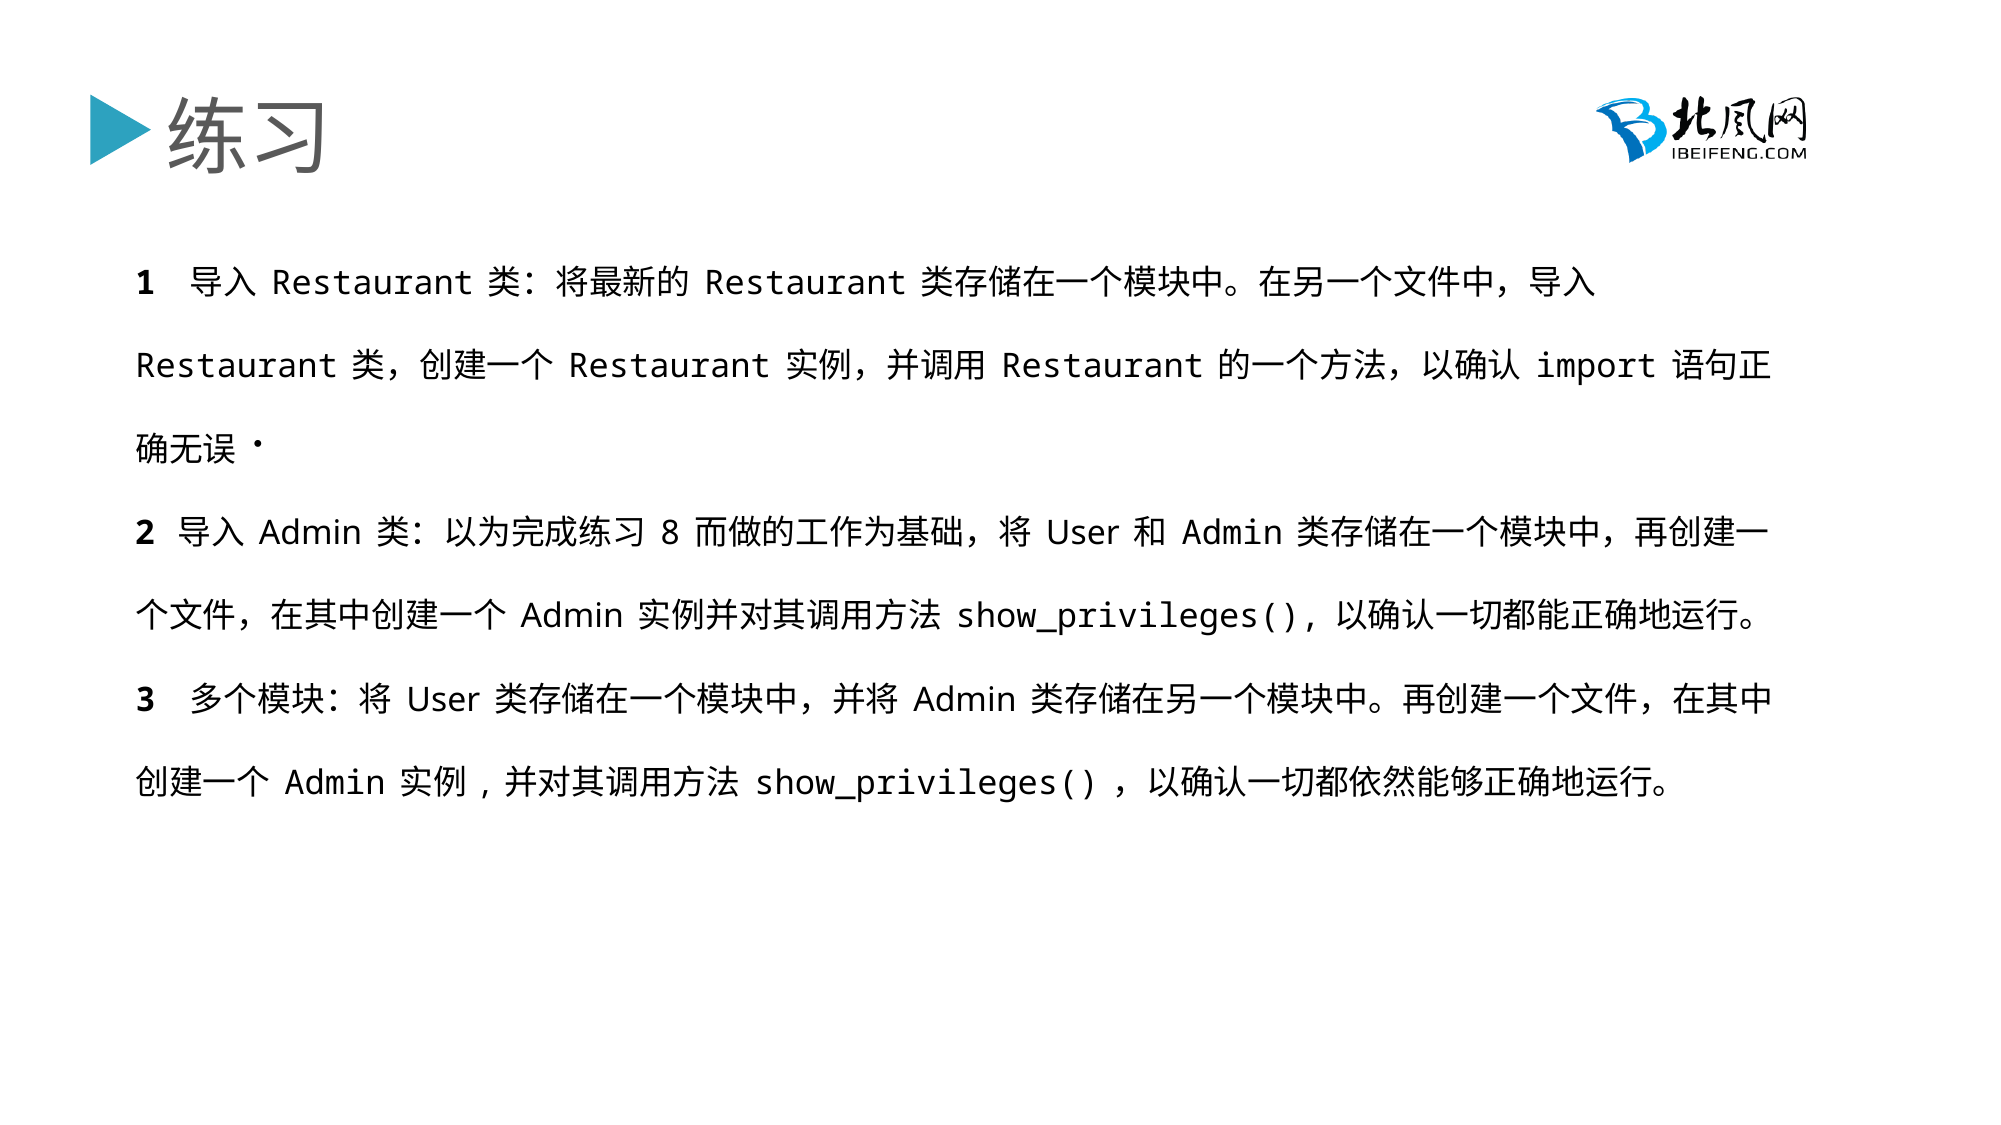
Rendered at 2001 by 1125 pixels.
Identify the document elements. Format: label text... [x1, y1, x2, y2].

text_box 练习 [150, 76, 640, 192]
text_box [89, 92, 154, 167]
text_box 1 导入Restaurant类：将最新的Restaurant类存储在一个模块中。在另一个文件中，导入Restaurant类，创建一个Restaurant实例，并调用Restaurant的一个方法，以确认import语句正确无误. 2 导入Admin类：以为完成练习8而做的工作为基础，将User和Admin类存储在一个模块中，再创建一个文件，在其中创建一个Admin实例并对其调用方法show_privileges(),以确认一切都能正确地运行。 3 多个模块：将User类存储在一个模块中，并将Admin类存储在另一个模块中。再创建一个文件，在其中创建一个Admin实例,并对其调用方法show_privileges()，以确认一切都依然能够正确地运行。 [120, 210, 1815, 809]
picture [1586, 87, 1815, 165]
